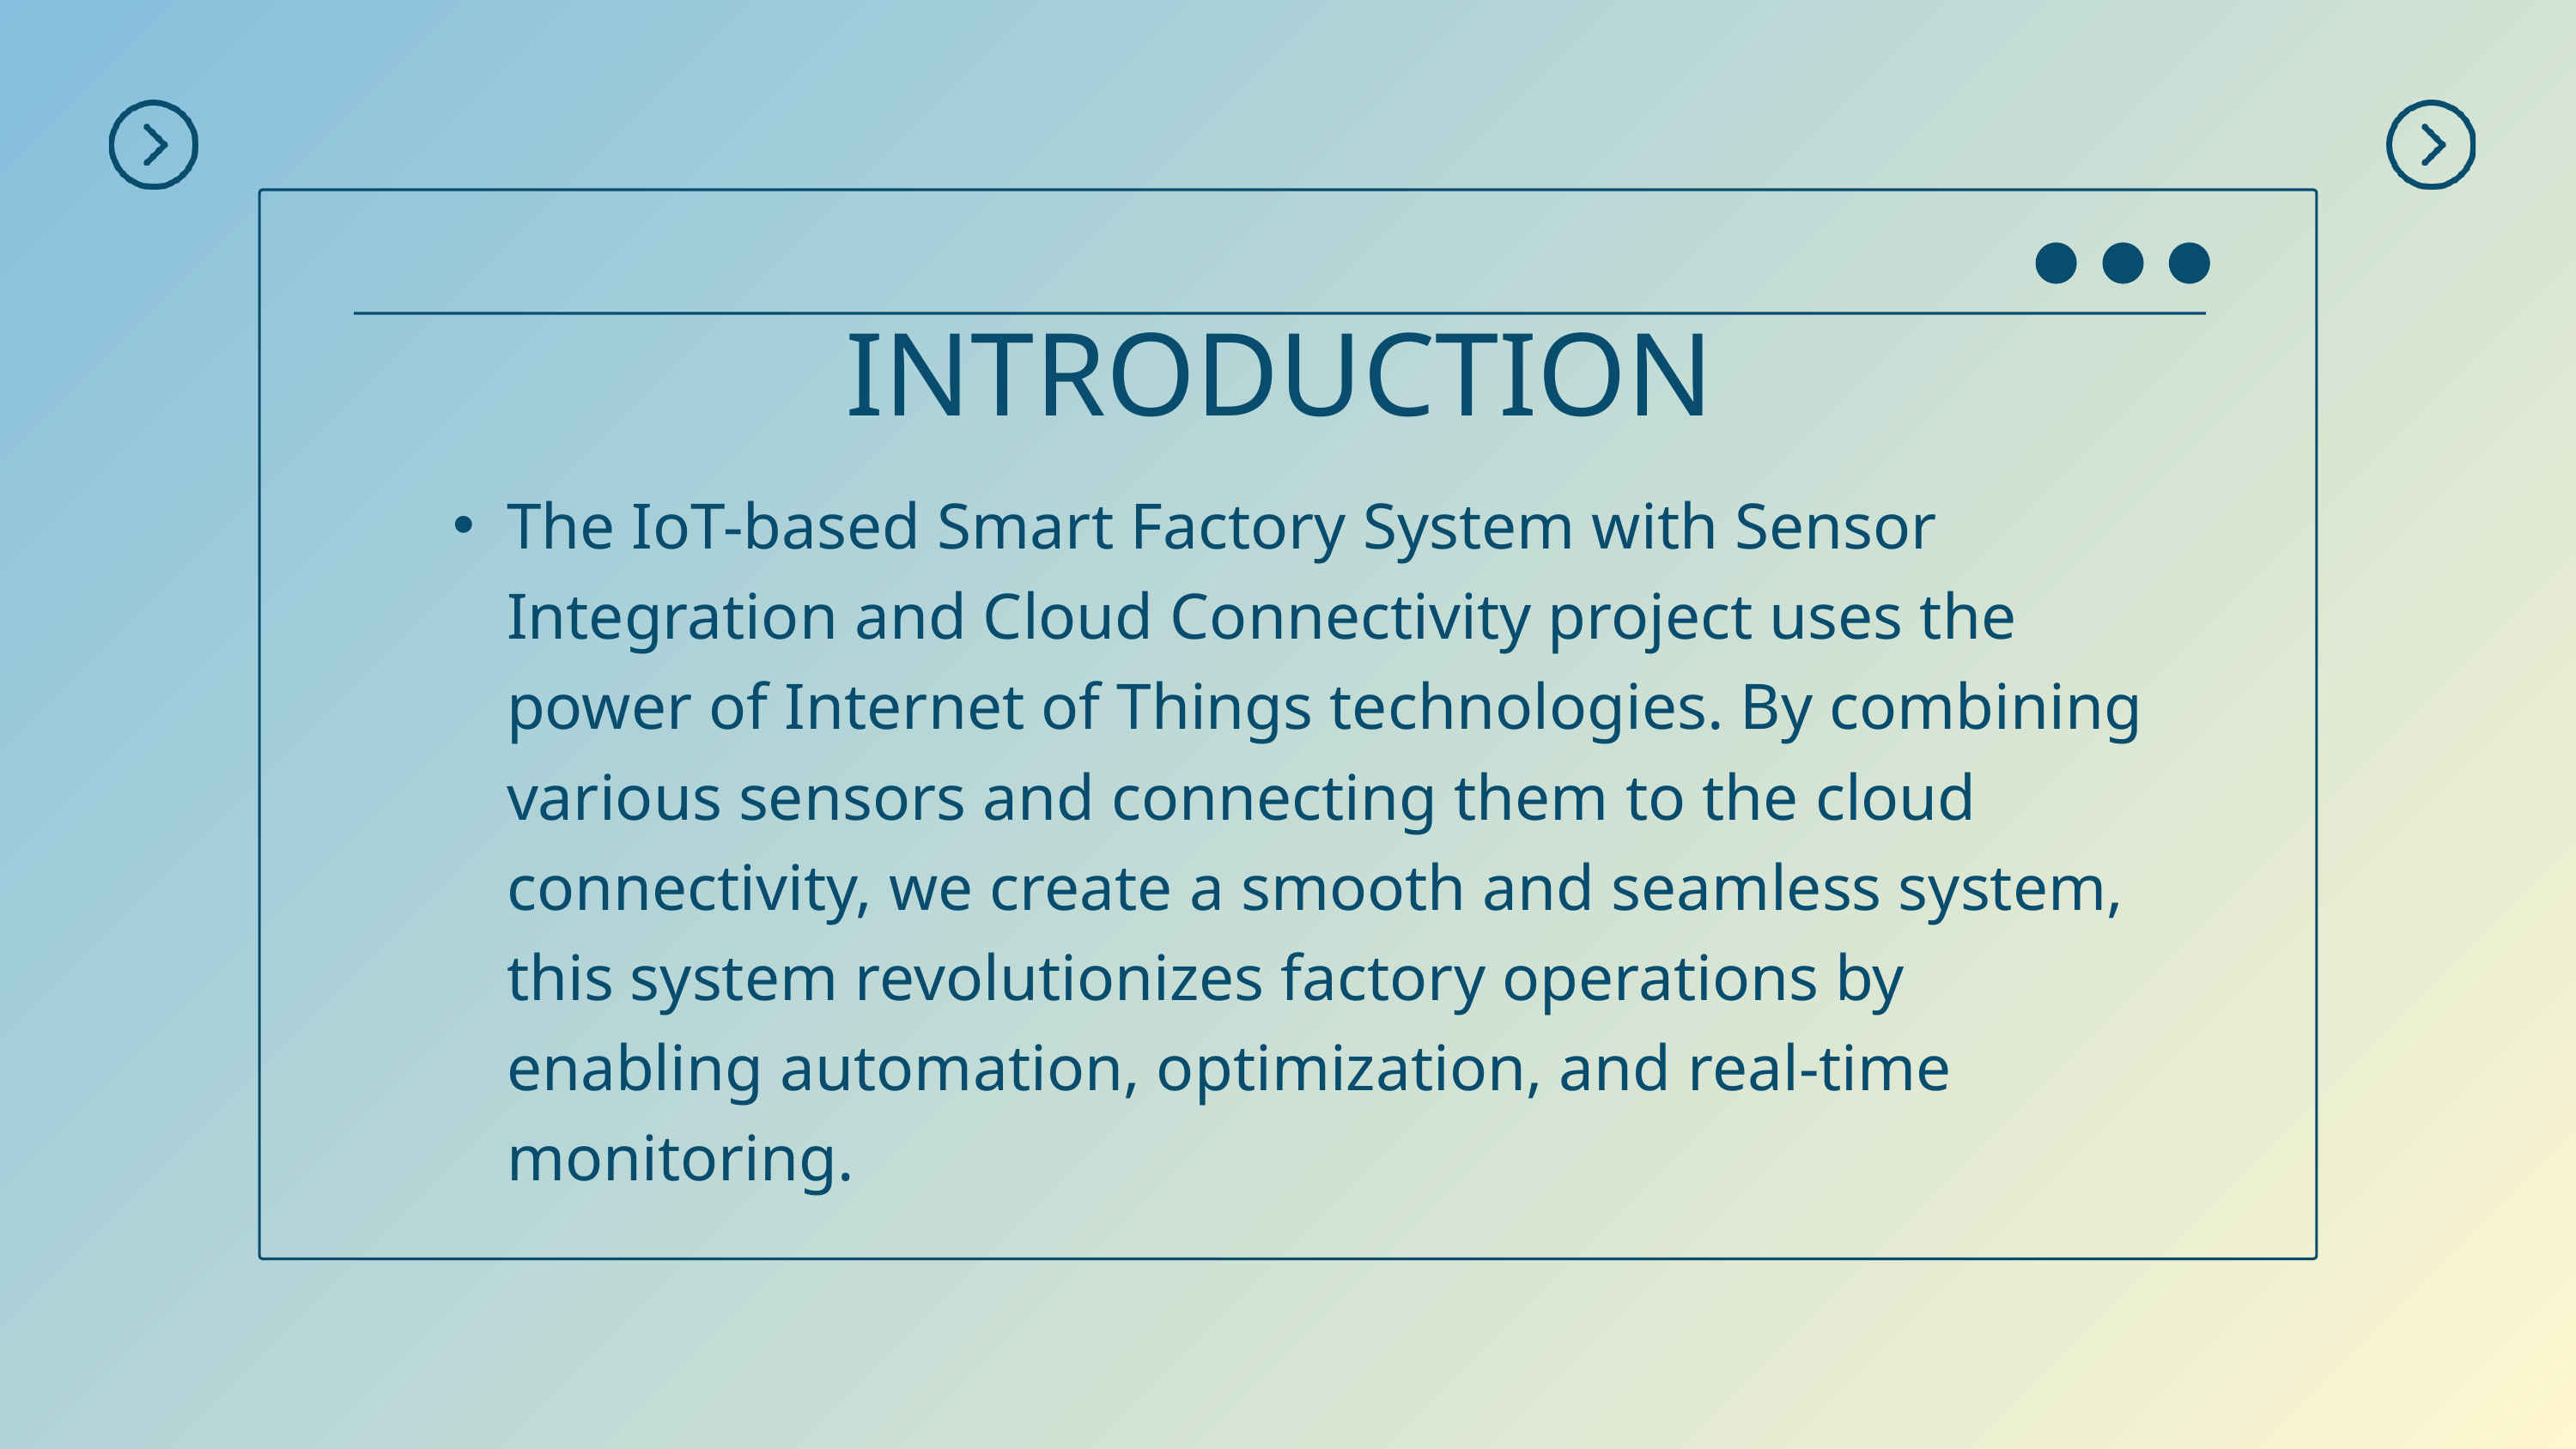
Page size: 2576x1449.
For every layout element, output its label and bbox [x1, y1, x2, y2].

text_box [2386, 100, 2476, 190]
text_box [108, 100, 198, 190]
text_box [2035, 242, 2211, 284]
text_box [258, 189, 2318, 1259]
